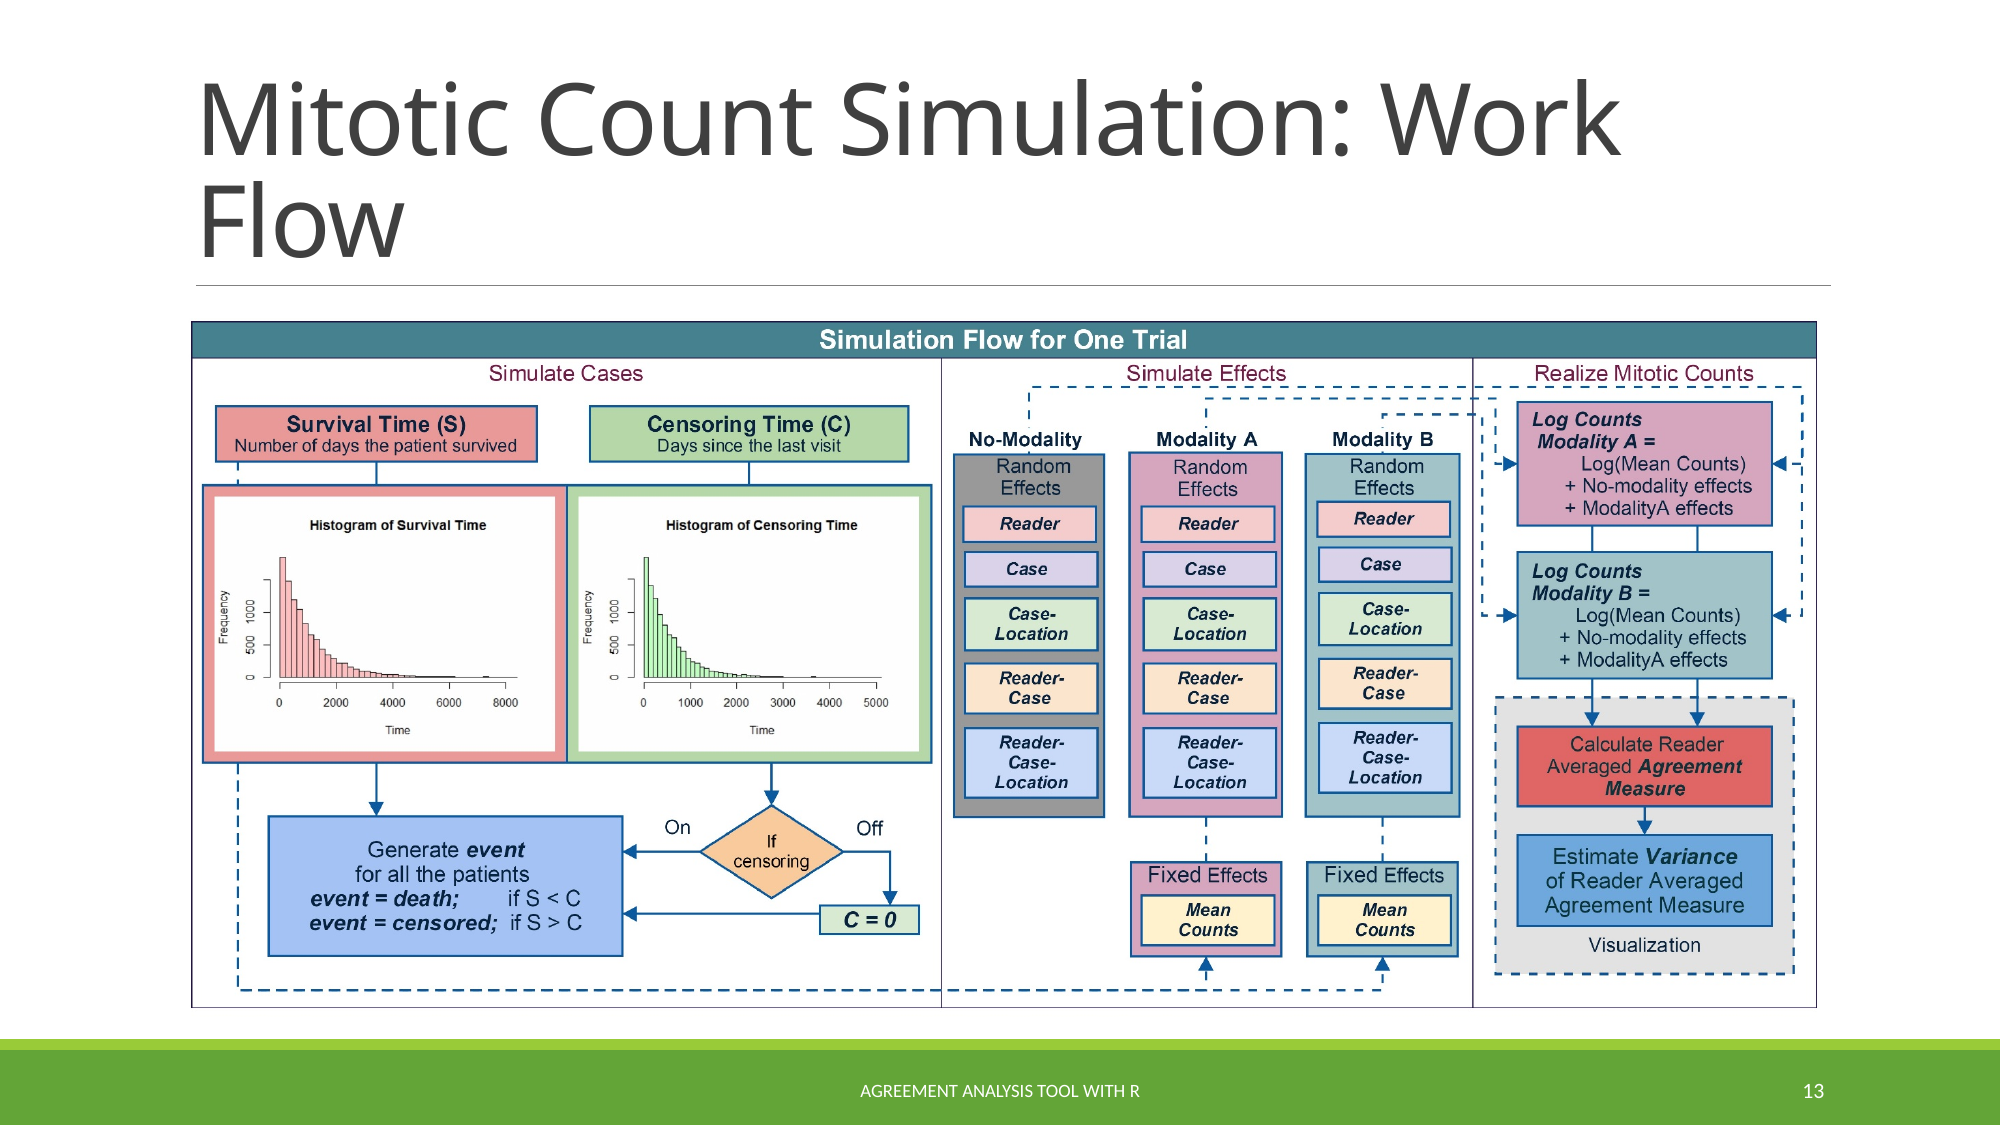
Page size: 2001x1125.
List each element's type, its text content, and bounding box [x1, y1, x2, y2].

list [179, 318, 1841, 1030]
footer Agreement Analysis Tool with R [604, 1059, 1396, 1120]
title Mitotic Count Simulation: Work Flow [180, 47, 1830, 285]
slide_number 13 [1624, 1059, 1840, 1120]
